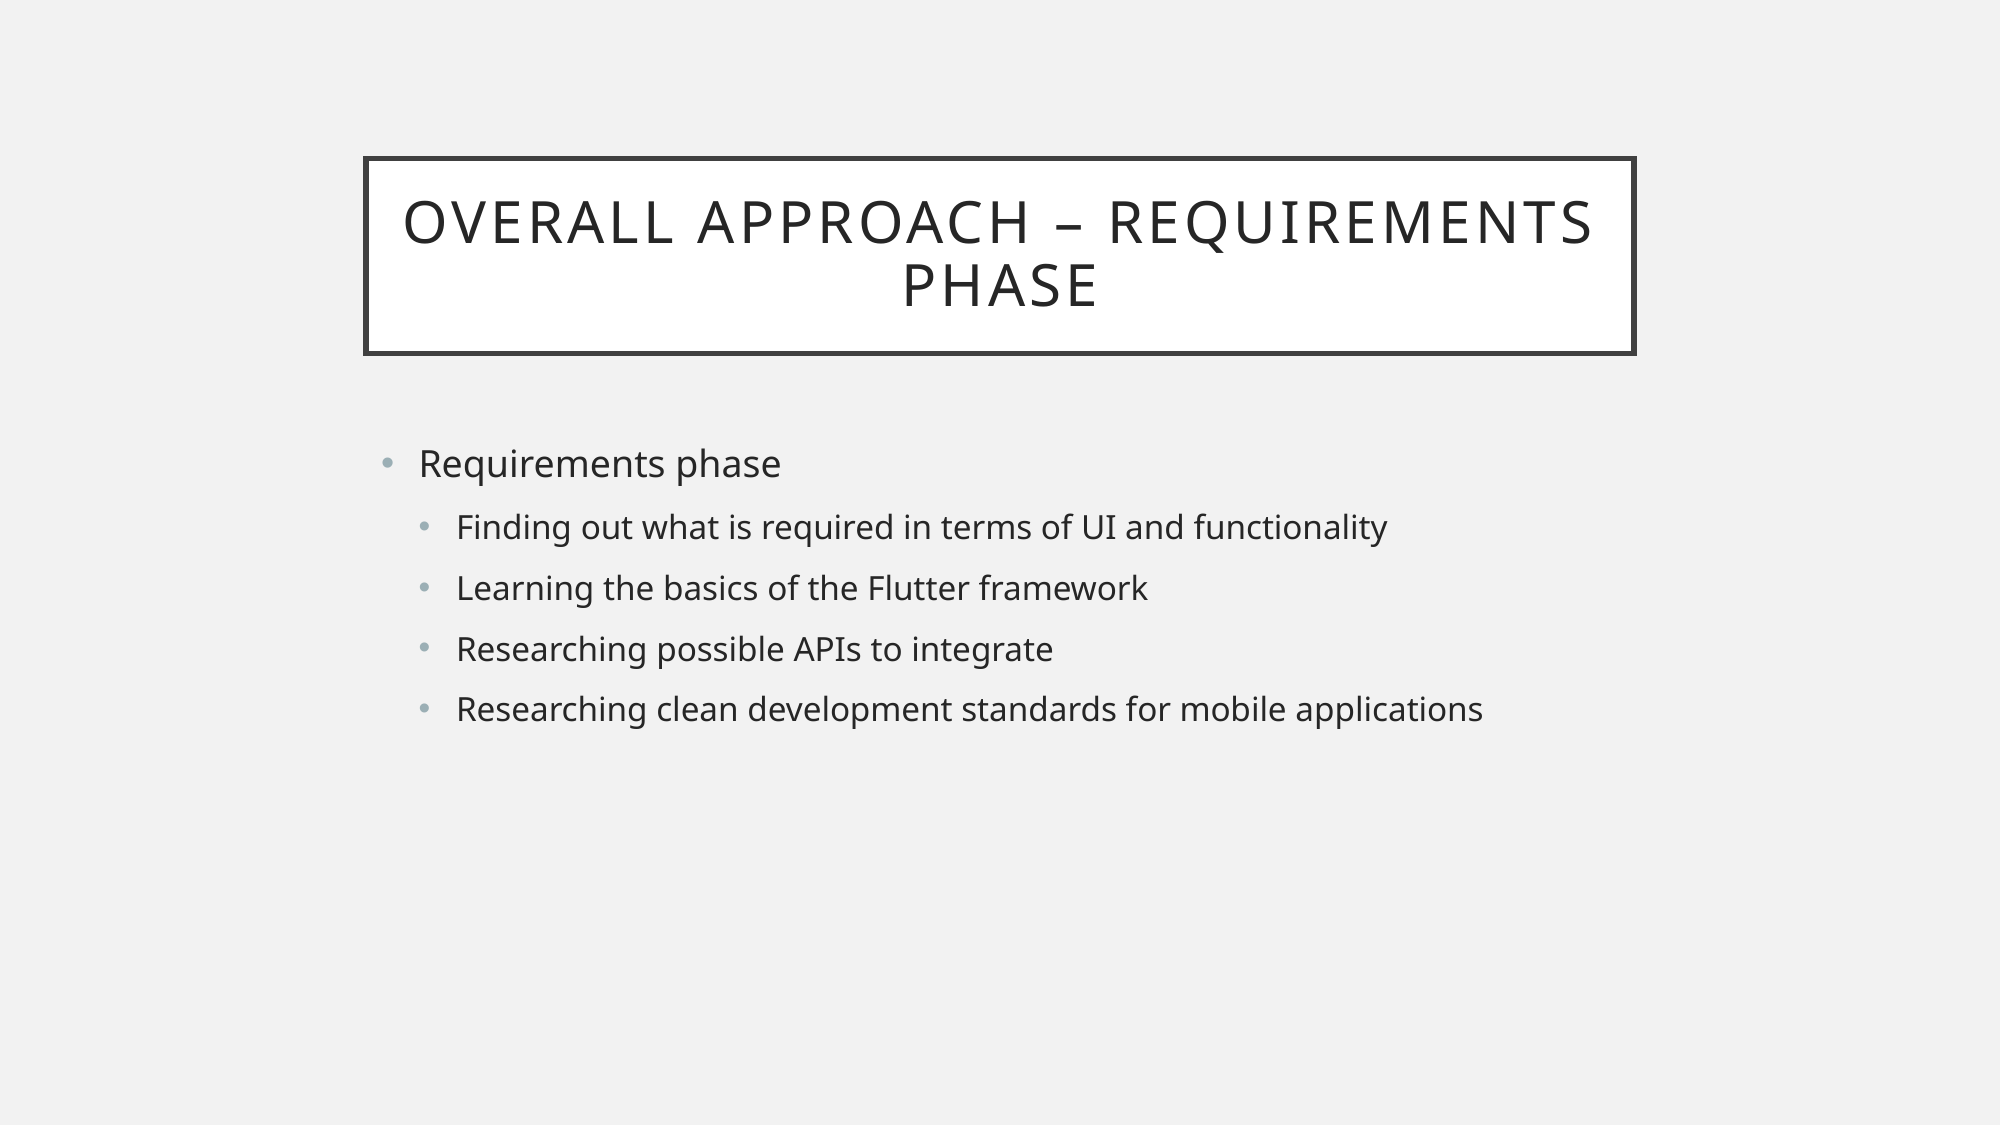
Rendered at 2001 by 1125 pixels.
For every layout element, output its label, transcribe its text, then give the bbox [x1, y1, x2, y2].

title Overall approach – Requirements phase [363, 156, 1637, 356]
list Requirements phase Finding out what is required in terms of UI and functionality Learning the basics of the Flutter framework Researching possible APIs to integrate Researching clean development standards for mobile applications [366, 432, 1634, 942]
